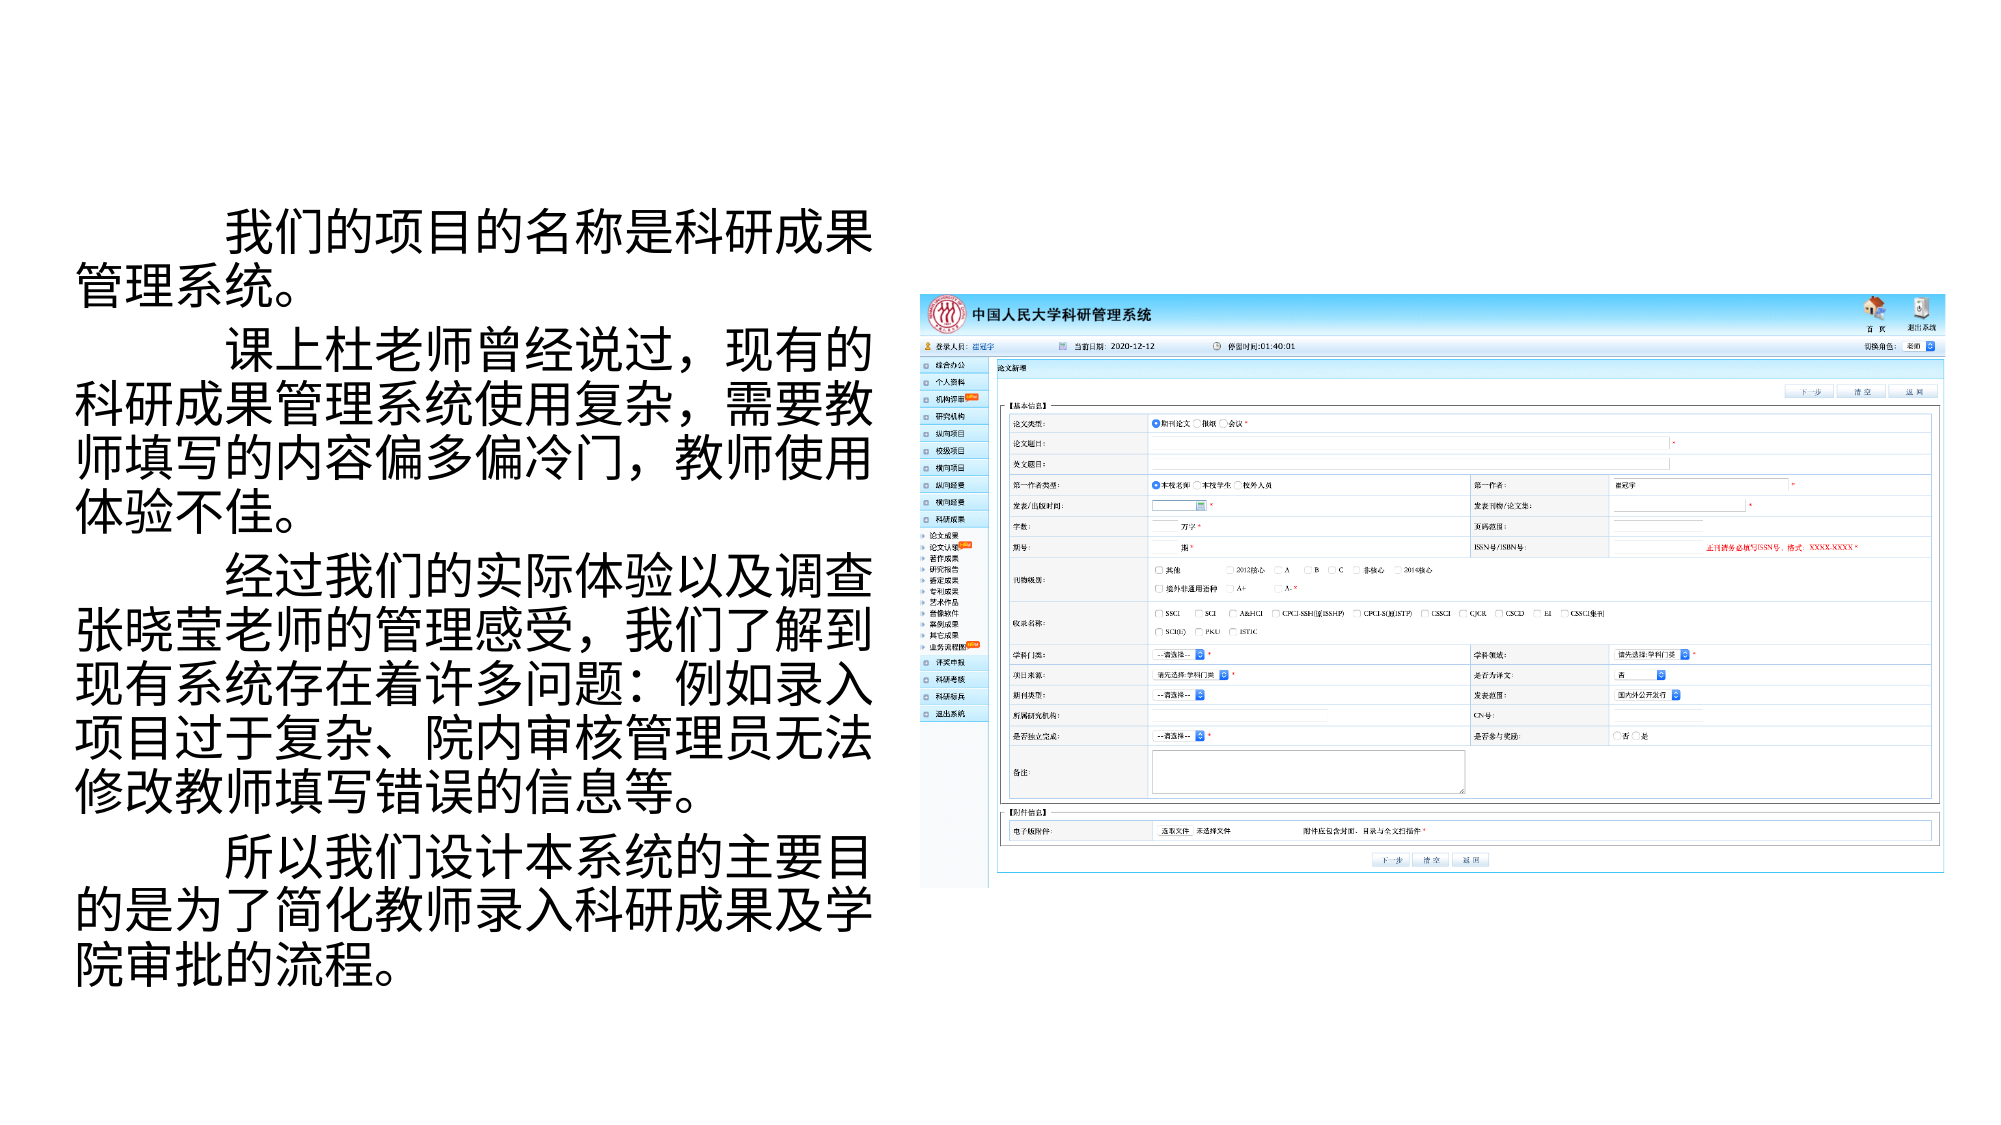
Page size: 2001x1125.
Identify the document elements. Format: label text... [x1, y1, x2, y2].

list 我们的项目的名称是科研成果管理系统。 课上杜老师曾经说过，现有的科研成果管理系统使用复杂，需要教师填写的内容偏多偏冷门，教师使用体验不佳。 经过我们的实际体验以及调查张晓莹老师的管理感受，我们了解到现有系统存在着许多问题：例如录入项目过于复杂、院内审核管理员无法修改教师填写错误的信息等。 所以我们设计本系统的主要目的是为了简化教师录入科研成果及学院审批的流程。 [0, 199, 905, 1070]
picture [920, 294, 1946, 888]
